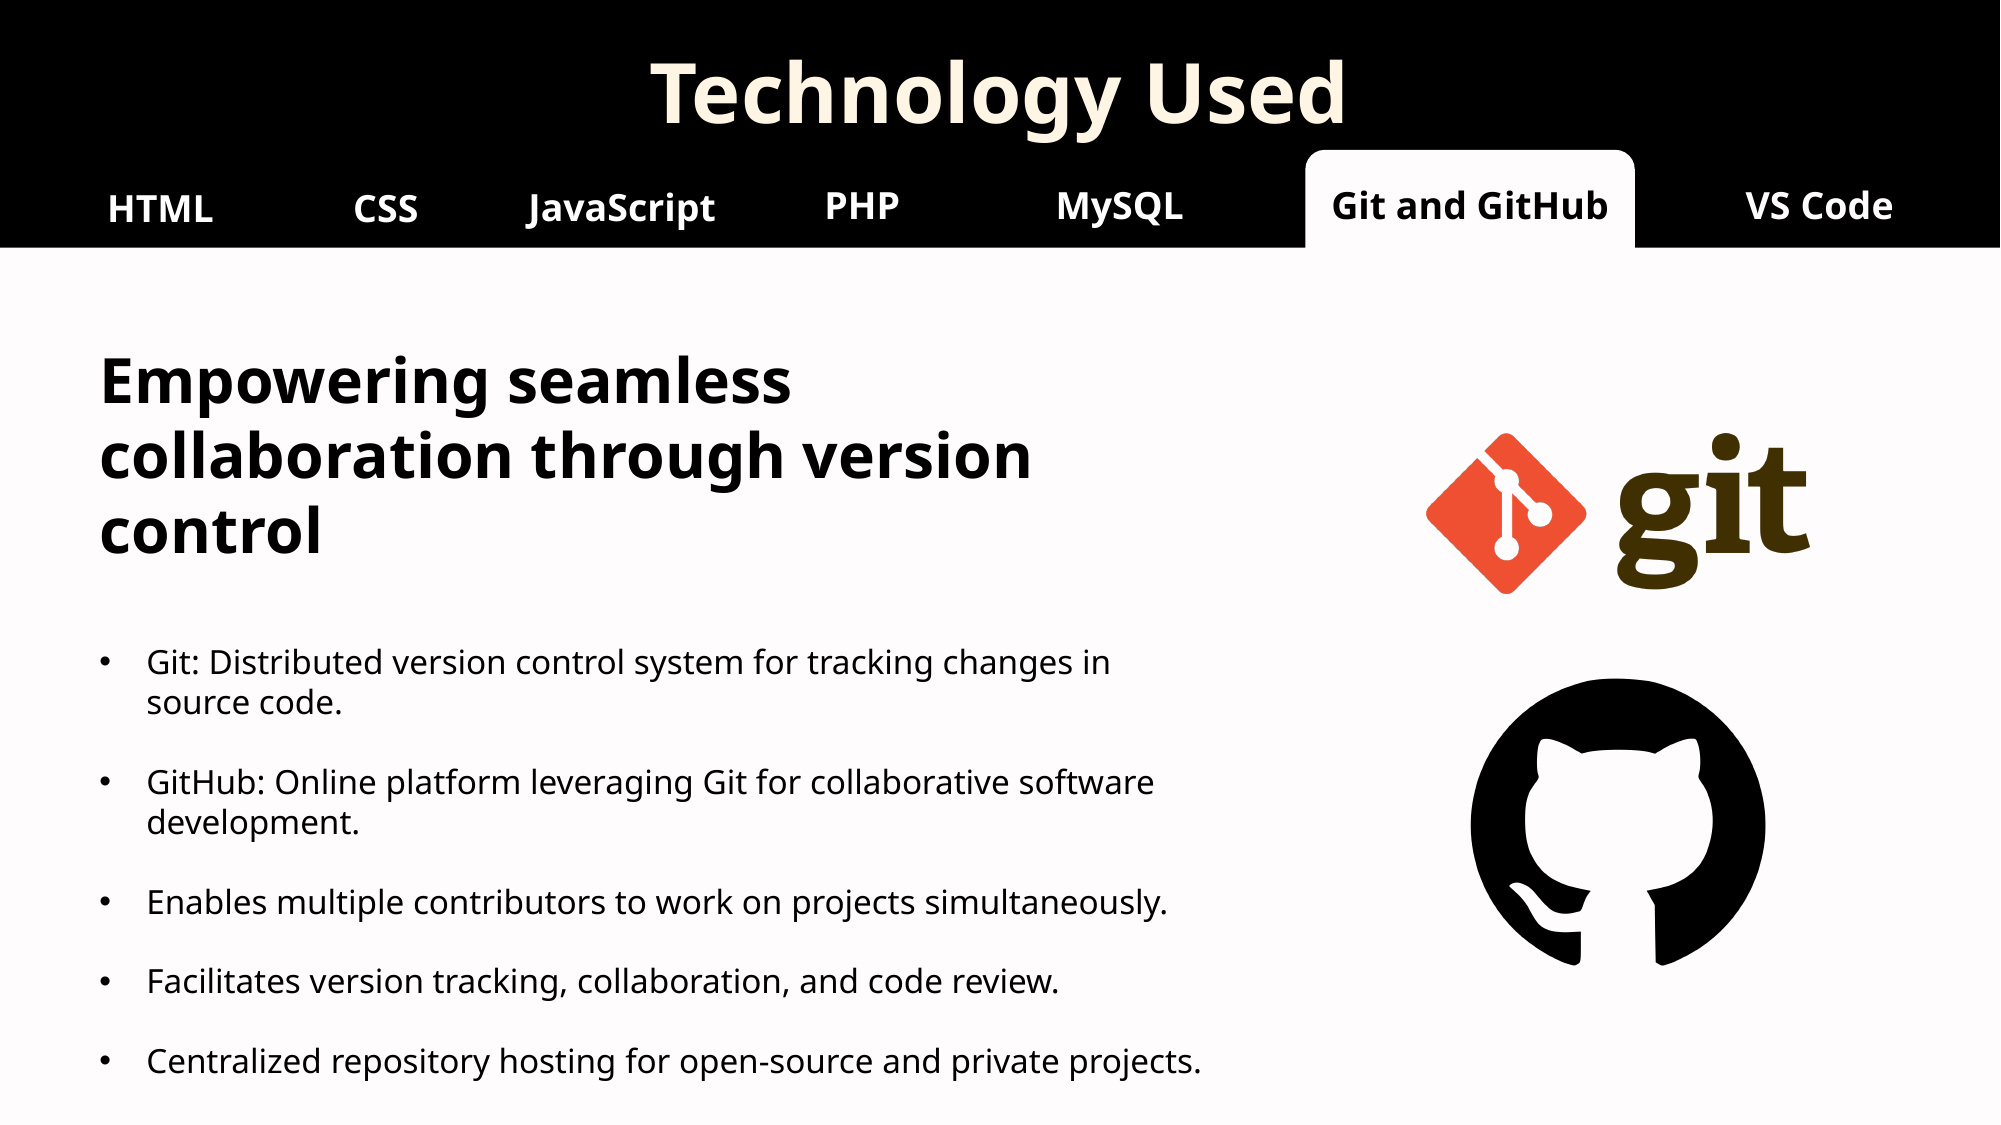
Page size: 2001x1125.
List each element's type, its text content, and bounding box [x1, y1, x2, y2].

text_box PHP [809, 175, 916, 235]
picture [1464, 668, 1772, 976]
text_box [0, 247, 2000, 1125]
text_box Technology Used [500, 32, 1500, 148]
text_box [1304, 148, 1636, 247]
text_box VS Code [1730, 175, 1909, 235]
text_box JavaScript [513, 176, 731, 236]
text_box Git and GitHub [1316, 175, 1625, 235]
picture [1426, 433, 1810, 594]
text_box Empowering seamless collaboration through version control Git: Distributed version control system for tracking changes in source code. GitHub: Online platform leveraging Git for collaborative software development. Enables multiple contributors to work on projects simultaneously. Facilitates version tracking, collaboration, and code review. Centralized repository hosting for open-source and private projects. [84, 334, 1236, 1088]
text_box MySQL [1040, 174, 1199, 235]
text_box CSS [328, 177, 434, 238]
text_box HTML [92, 177, 230, 238]
